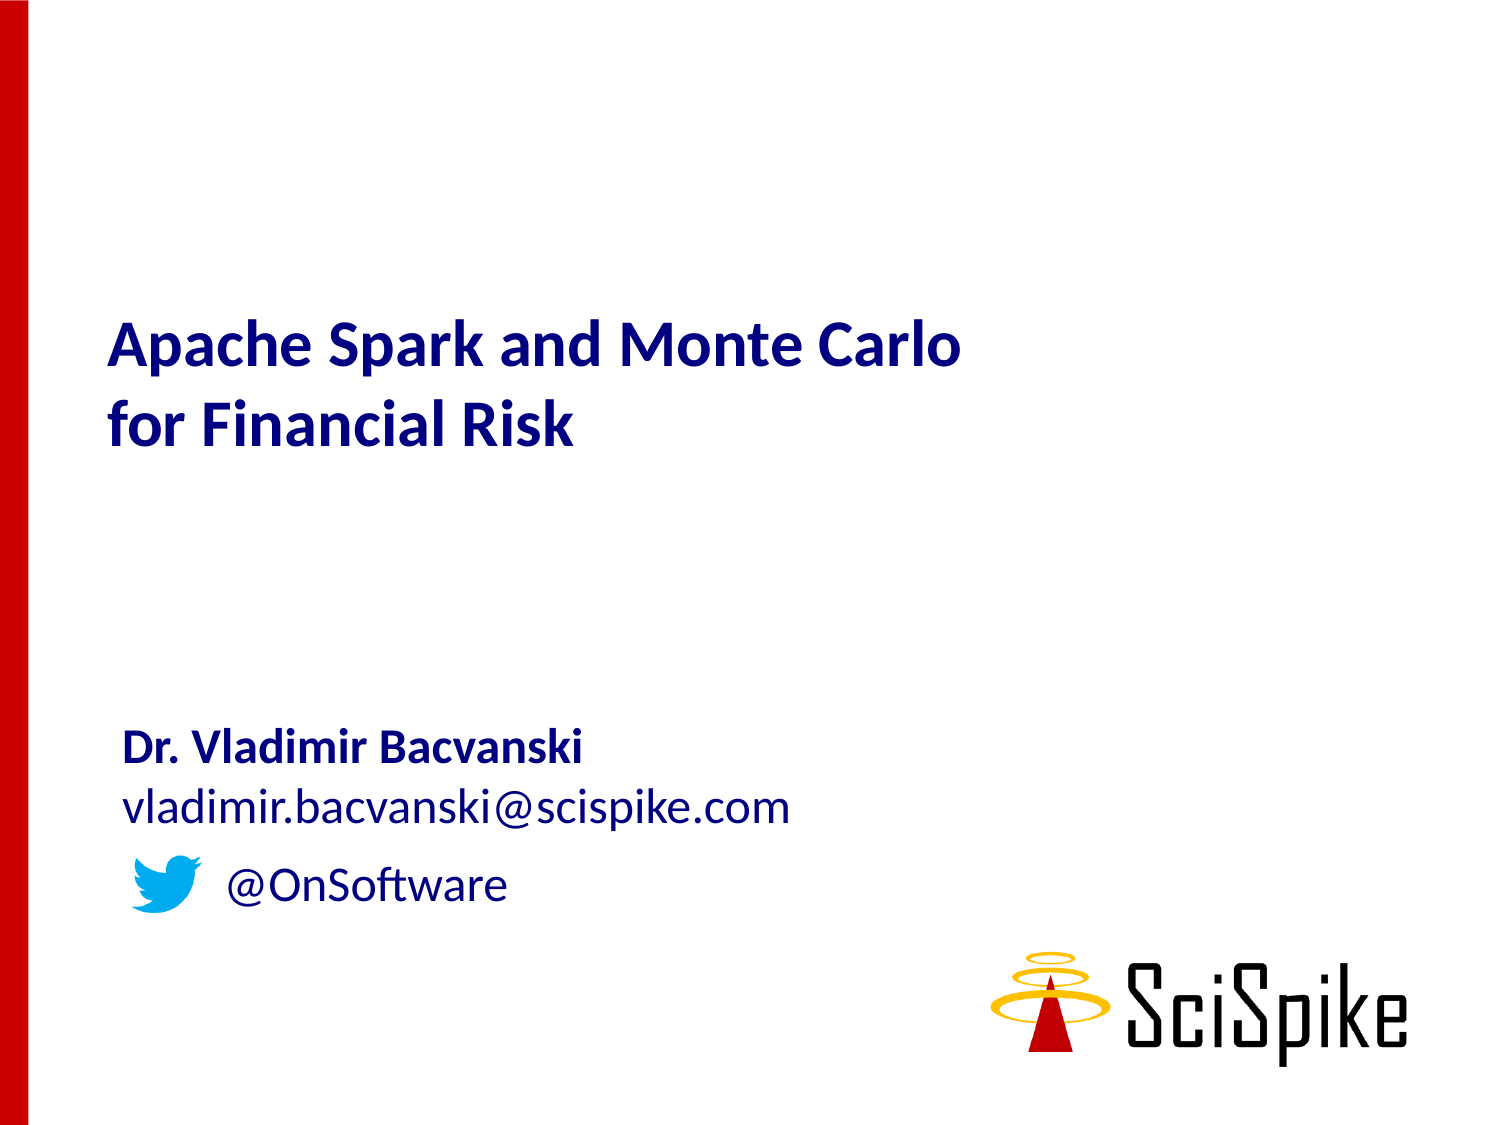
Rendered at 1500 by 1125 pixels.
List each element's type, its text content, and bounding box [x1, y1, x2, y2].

title Apache Spark and Monte Carlo for Financial Risk [106, 230, 1390, 529]
picture [985, 945, 1413, 1069]
subtitle Dr. Vladimir Bacvanski vladimir.bacvanski@scispike.com @OnSoftware [106, 705, 1158, 954]
picture [106, 824, 227, 944]
